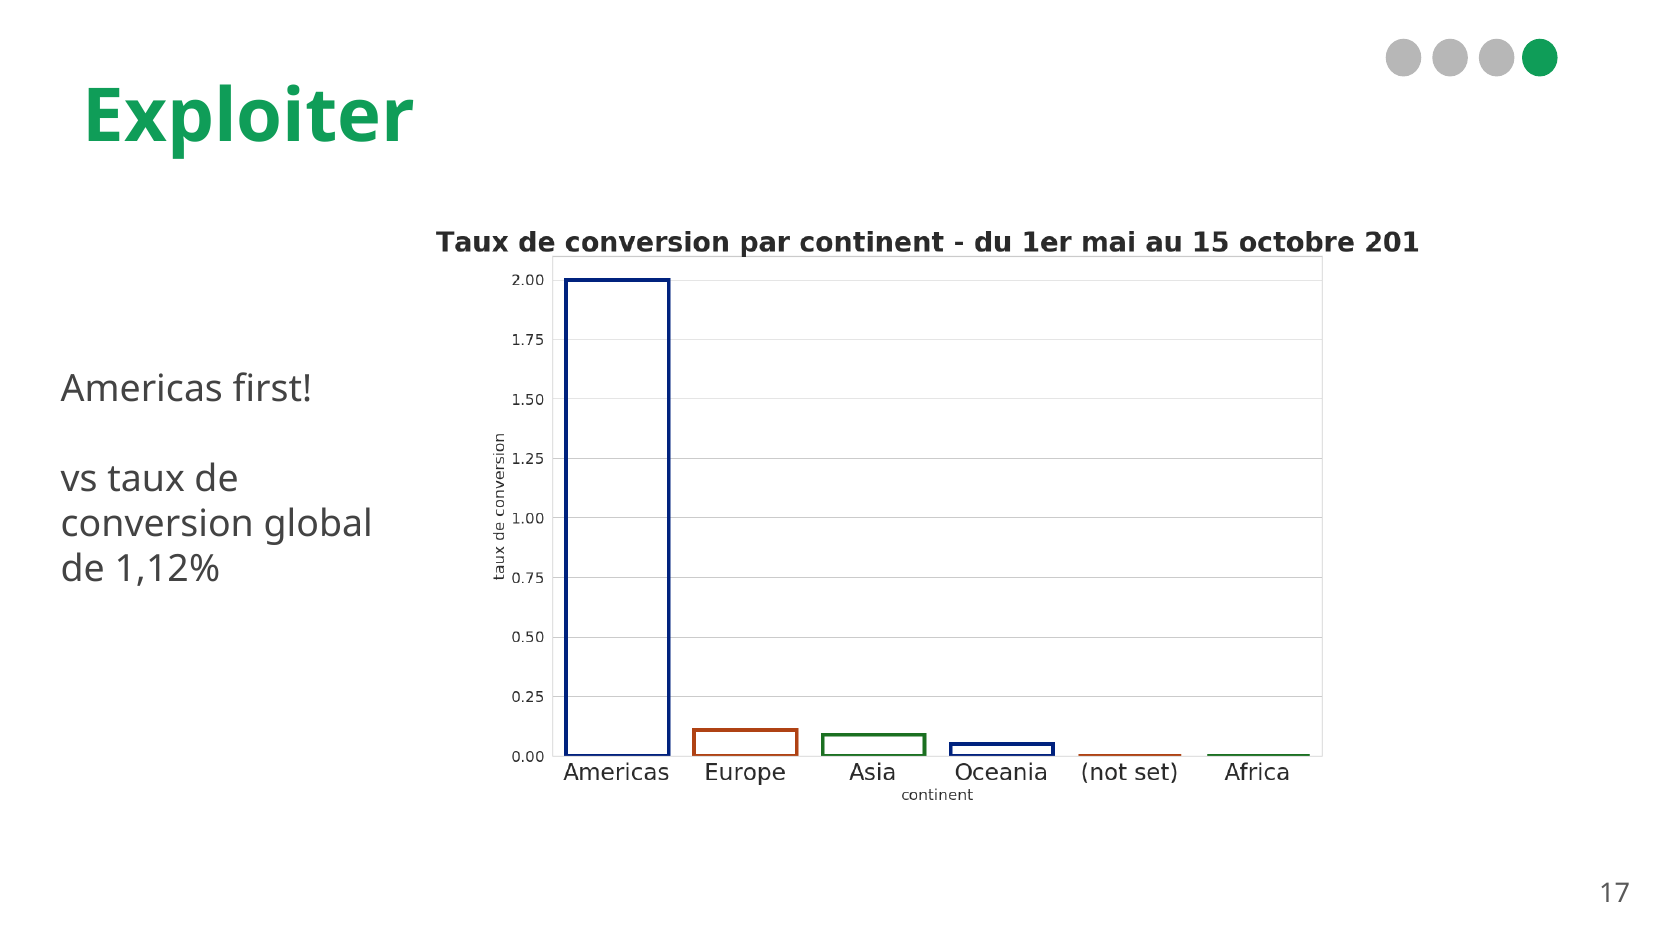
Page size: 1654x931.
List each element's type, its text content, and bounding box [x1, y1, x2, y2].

text_box <numéro> [1547, 859, 1647, 931]
text_box [1522, 39, 1557, 76]
text_box [1479, 39, 1514, 76]
picture [428, 175, 1421, 838]
text_box [1433, 39, 1468, 76]
text_box [1386, 39, 1421, 76]
text_box Exploiter [82, 5, 1300, 219]
text_box Americas first! vs taux de conversion global de 1,12% [45, 348, 420, 626]
